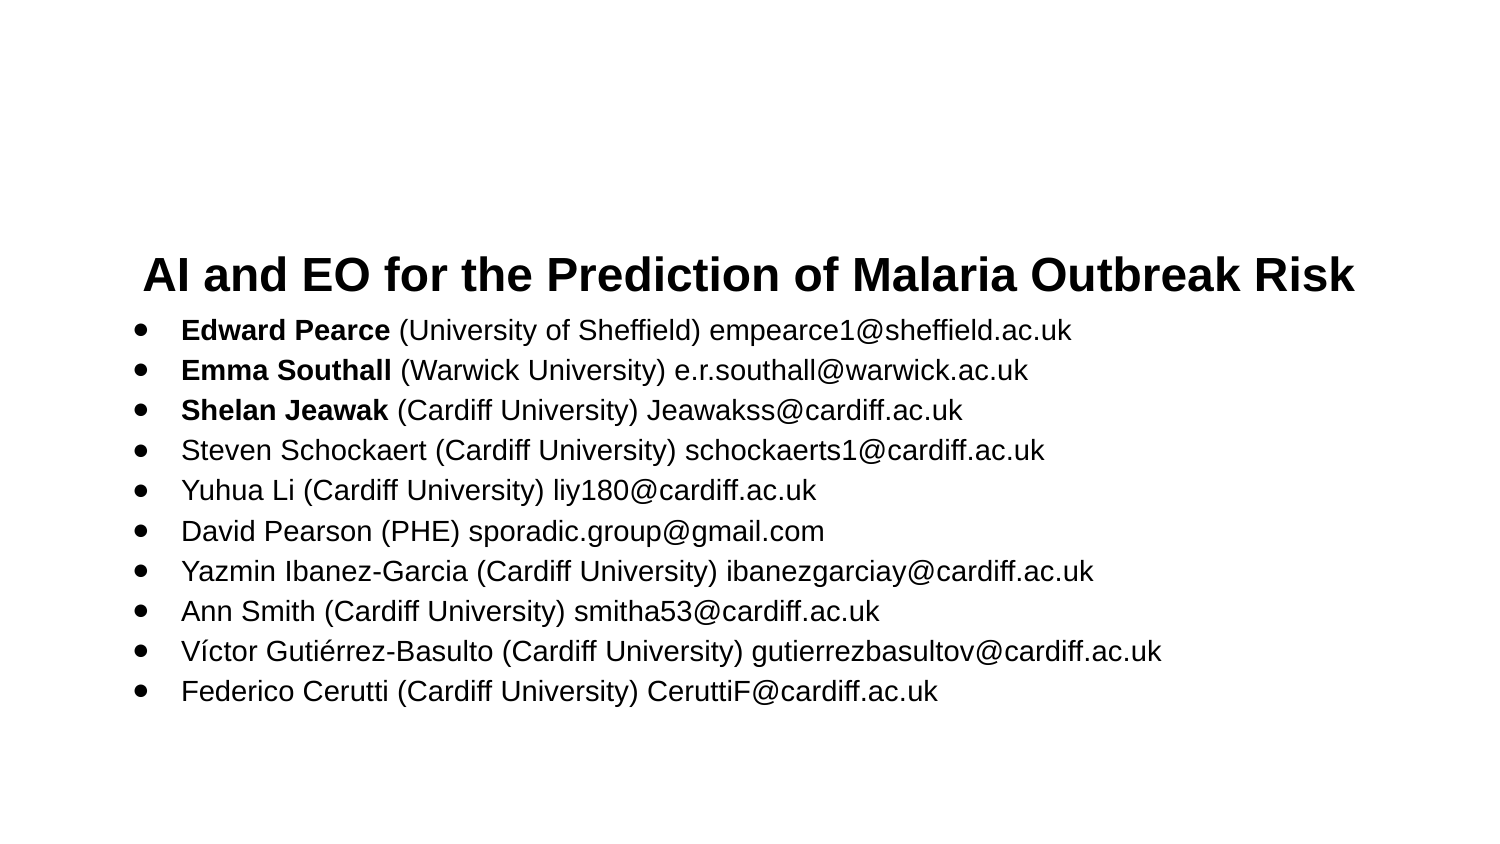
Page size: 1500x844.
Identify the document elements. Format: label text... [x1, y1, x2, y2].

text_box Edward Pearce (University of Sheffield) empearce1@sheffield.ac.uk Emma Southall (Warwick University) e.r.southall@warwick.ac.uk Shelan Jeawak (Cardiff University) Jeawakss@cardiff.ac.uk Steven Schockaert (Cardiff University) schockaerts1@cardiff.ac.uk Yuhua Li (Cardiff University) liy180@cardiff.ac.uk David Pearson (PHE) sporadic.group@gmail.com Yazmin Ibanez-Garcia (Cardiff University) ibanezgarciay@cardiff.ac.uk Ann Smith (Cardiff University) smitha53@cardiff.ac.uk Víctor Gutiérrez-Basulto (Cardiff University) gutierrezbasultov@cardiff.ac.uk Federico Cerutti (Cardiff University) CeruttiF@cardiff.ac.uk [91, 290, 1409, 795]
title AI and EO for the Prediction of Malaria Outbreak Risk [51, 122, 1449, 459]
